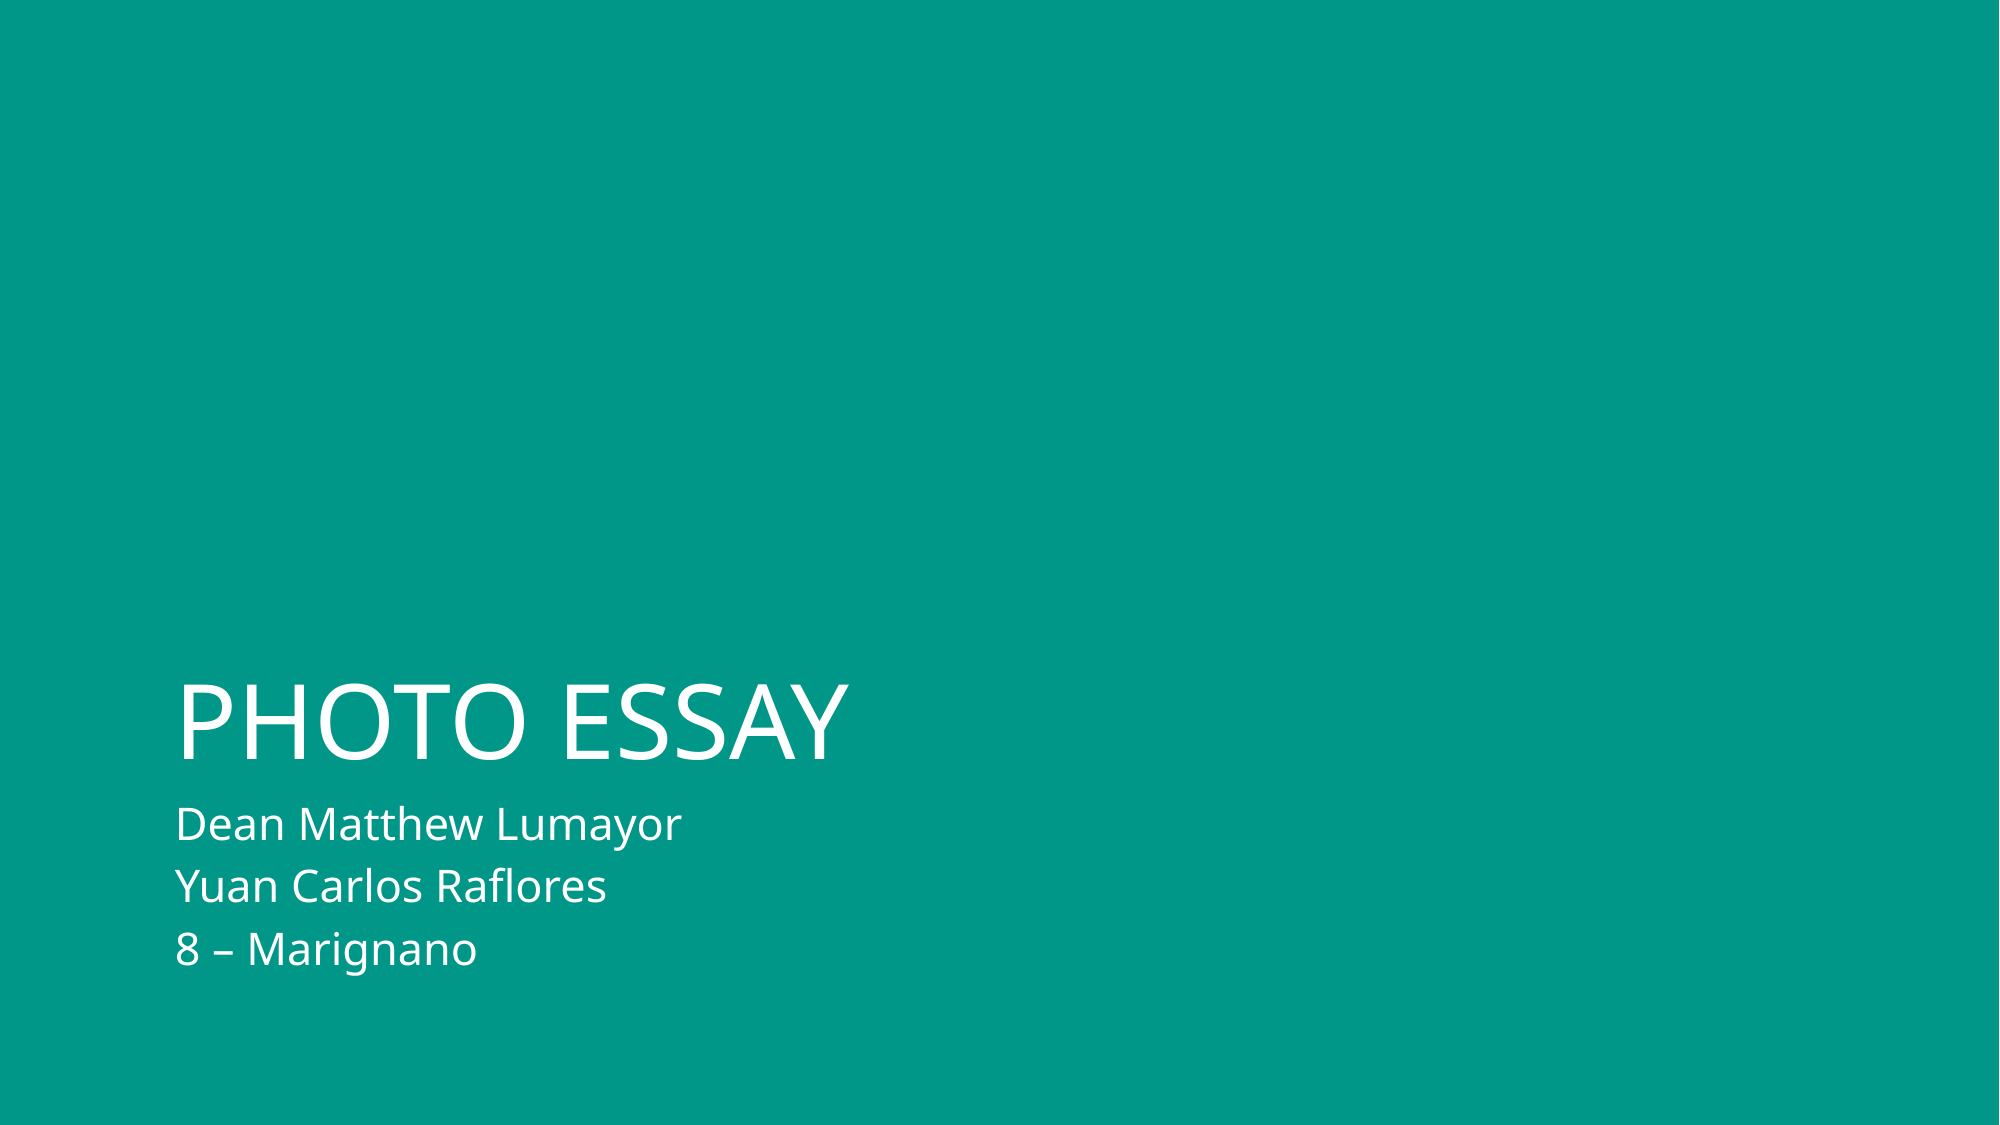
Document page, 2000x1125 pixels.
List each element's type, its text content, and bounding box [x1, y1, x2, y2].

subtitle Dean Matthew Lumayor Yuan Carlos Raflores 8 – Marignano [99, 787, 1900, 1013]
title PHOTO ESSAY [99, 537, 1900, 787]
